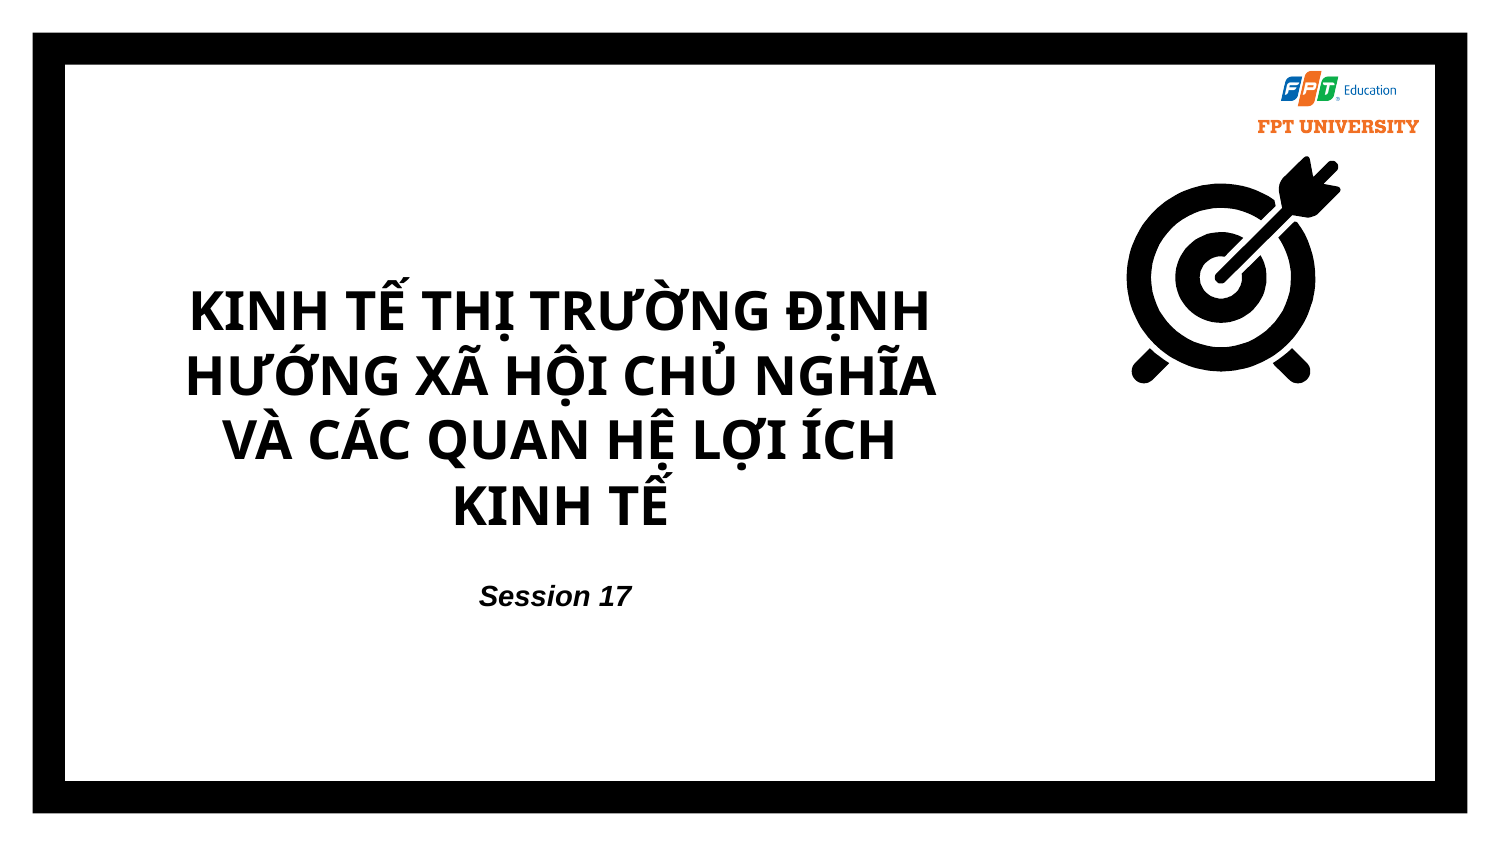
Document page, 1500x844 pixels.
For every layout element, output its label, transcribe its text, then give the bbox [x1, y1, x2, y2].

picture [1251, 65, 1426, 146]
text_box Session 17 [464, 569, 965, 620]
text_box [1126, 155, 1341, 384]
title KINH TẾ THỊ TRƯỜNG ĐỊNH HƯỚNG XÃ HỘI CHỦ NGHĨA VÀ CÁC QUAN HỆ LỢI ÍCH KINH TẾ [157, 231, 965, 551]
